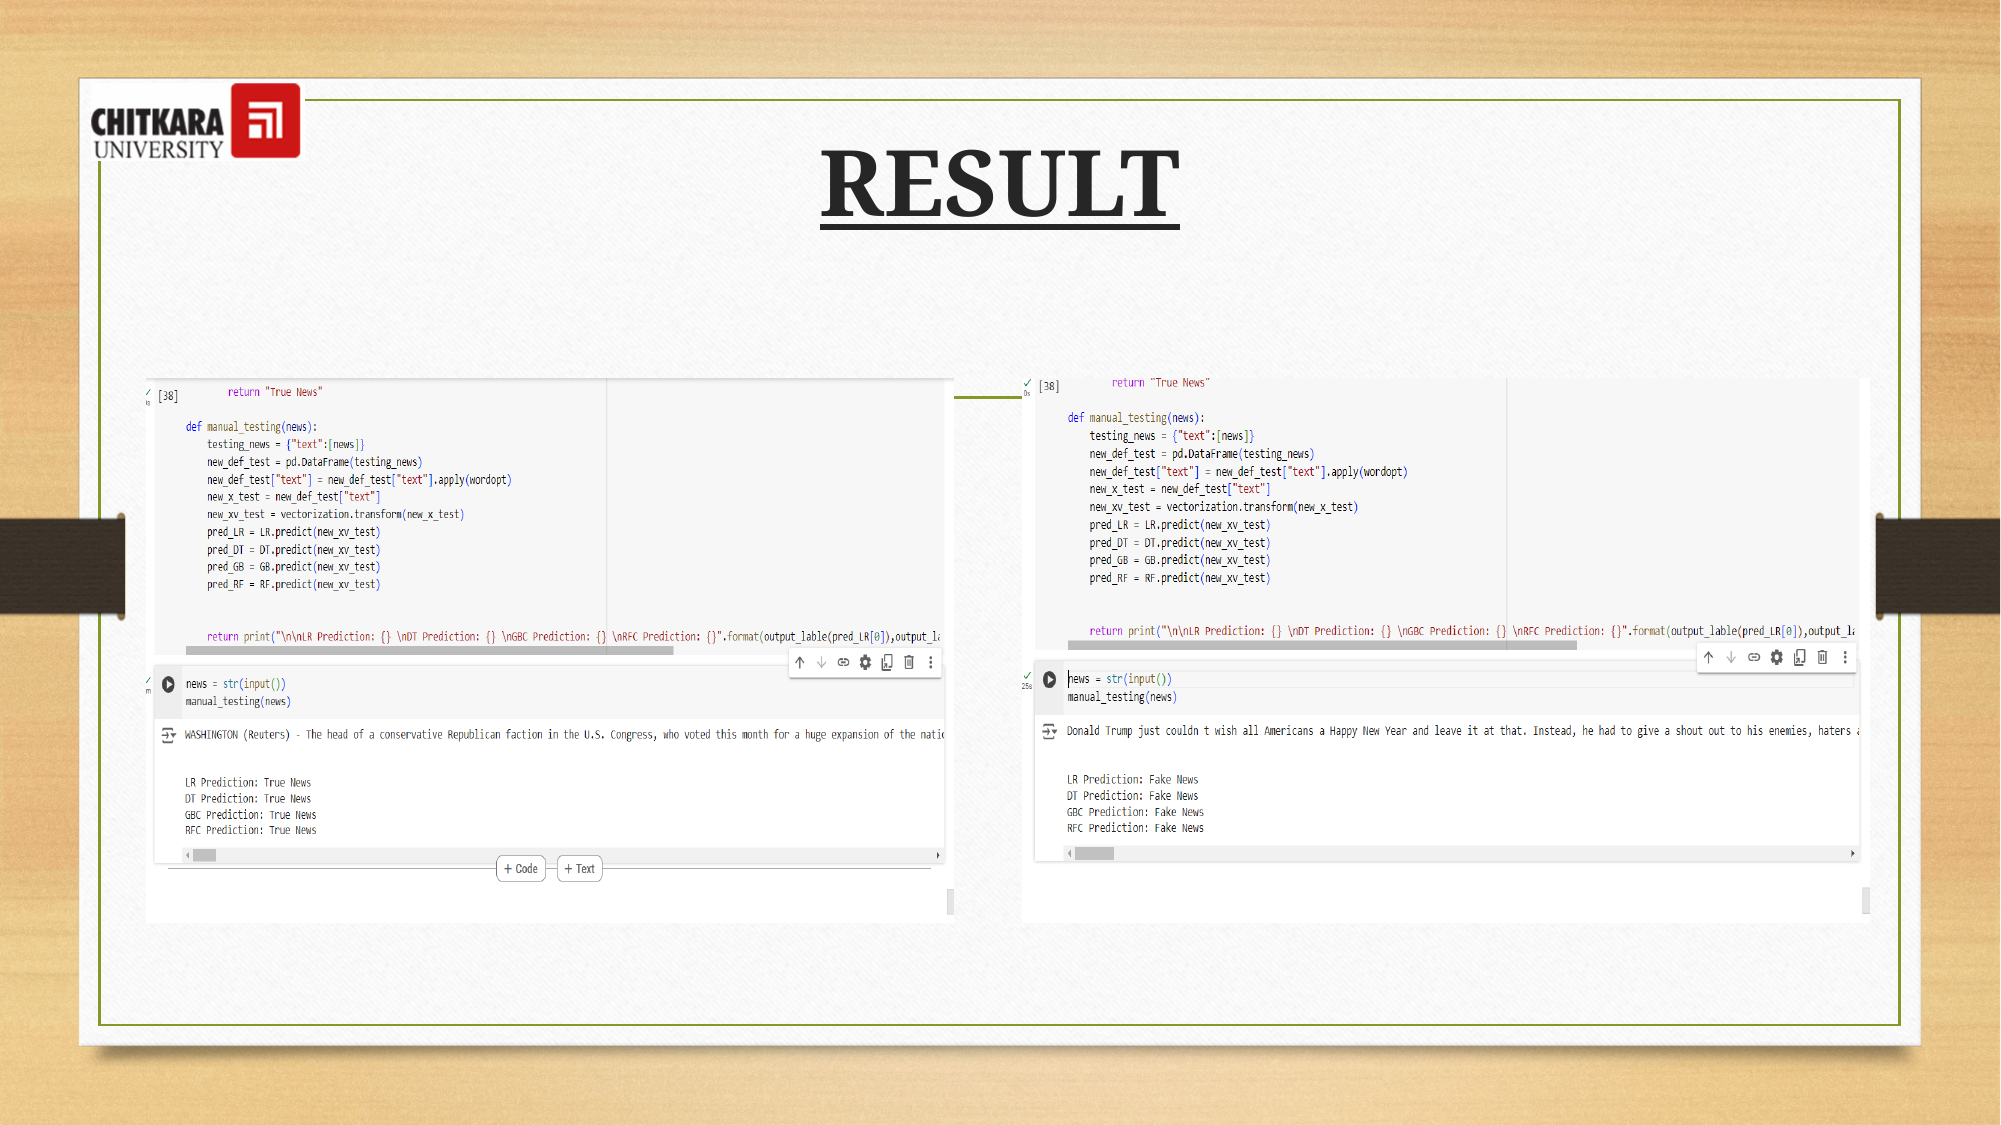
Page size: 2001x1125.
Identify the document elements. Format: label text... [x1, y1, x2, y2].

title RESULT [212, 73, 1788, 288]
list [146, 377, 954, 923]
picture [0, 0, 2001, 1125]
